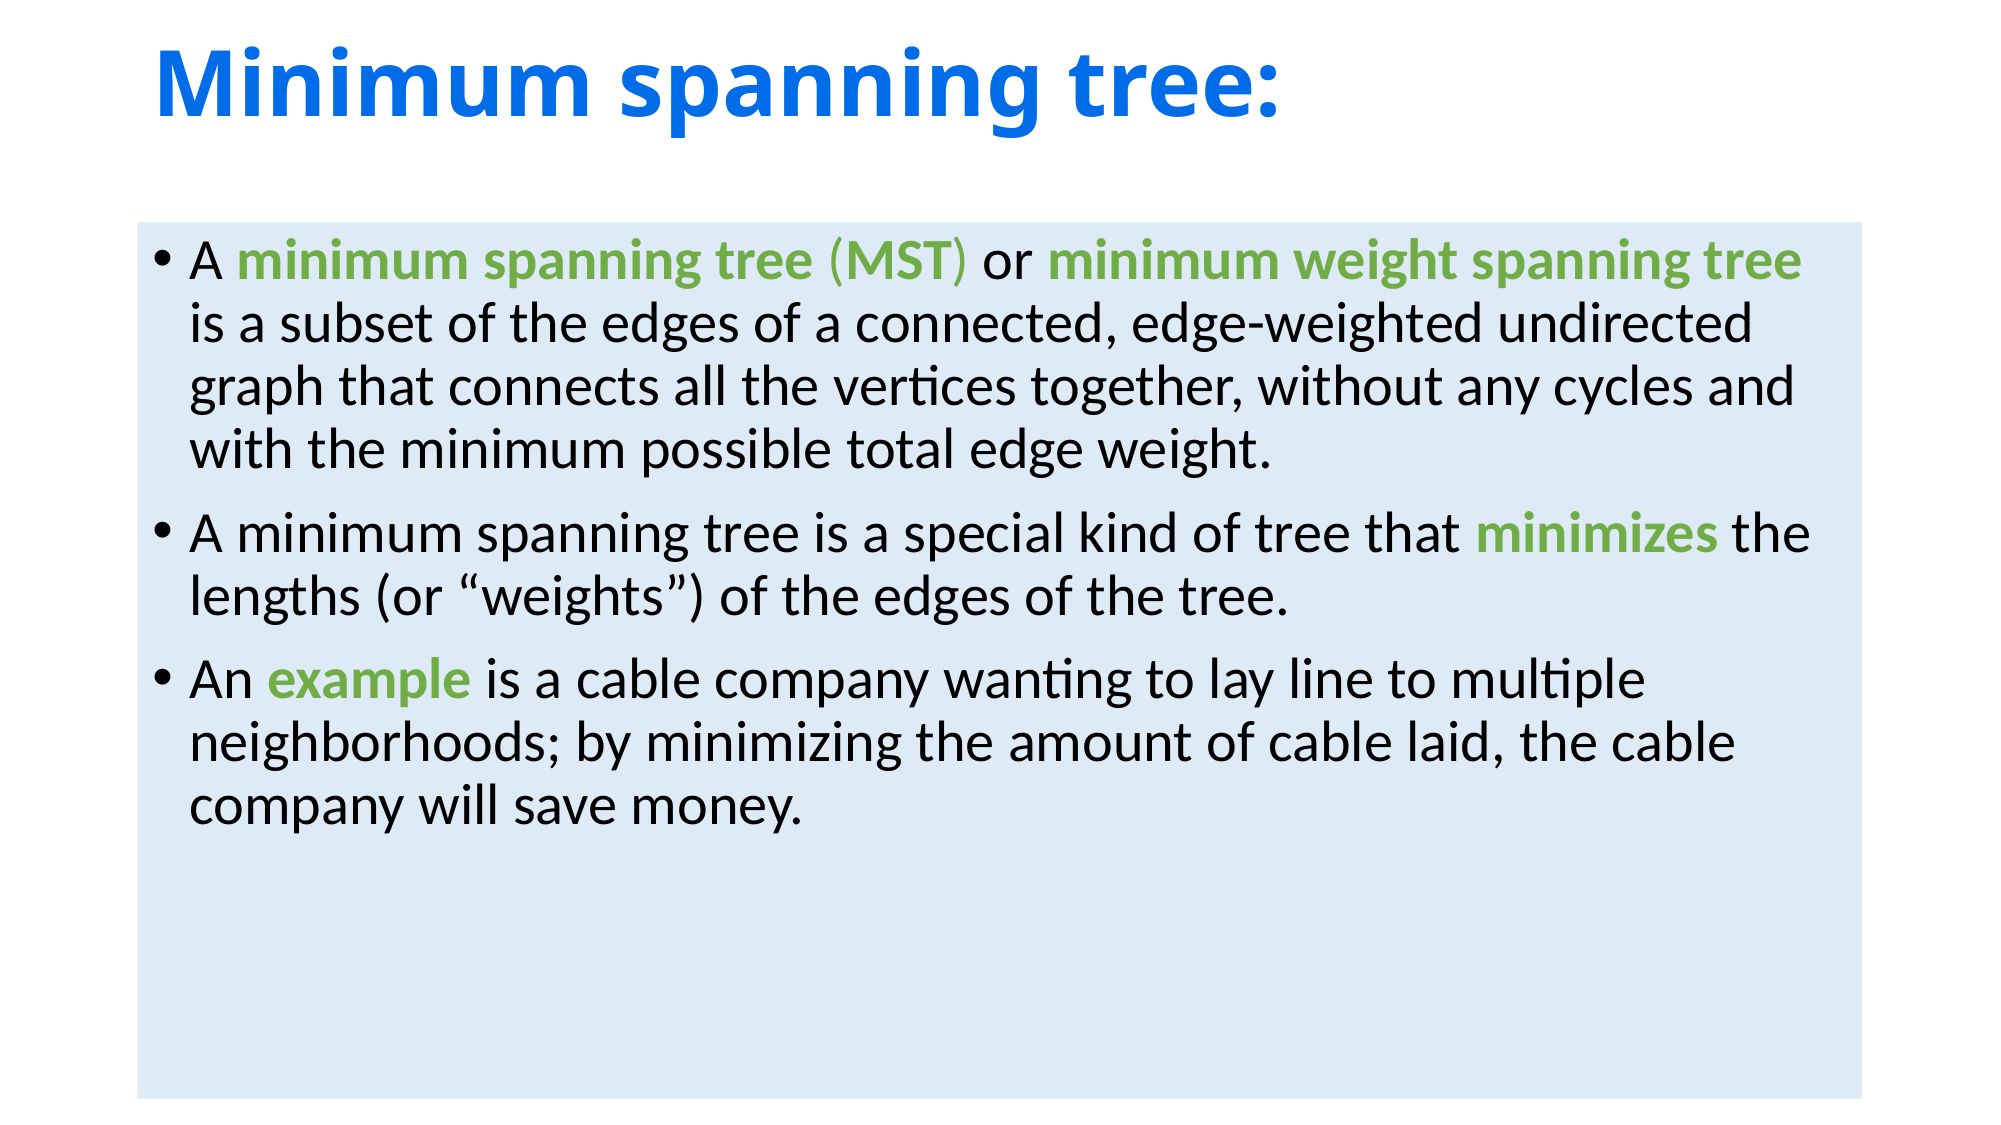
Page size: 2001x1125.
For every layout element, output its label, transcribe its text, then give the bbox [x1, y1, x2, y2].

text_box A minimum spanning tree (MST) or minimum weight spanning tree is a subset of the edges of a connected, edge-weighted undirected graph that connects all the vertices together, without any cycles and with the minimum possible total edge weight. A minimum spanning tree is a special kind of tree that minimizes the lengths (or “weights”) of the edges of the tree. An example is a cable company wanting to lay line to multiple neighborhoods; by minimizing the amount of cable laid, the cable company will save money. [137, 222, 1863, 1099]
text_box Minimum spanning tree: [137, 13, 1863, 159]
